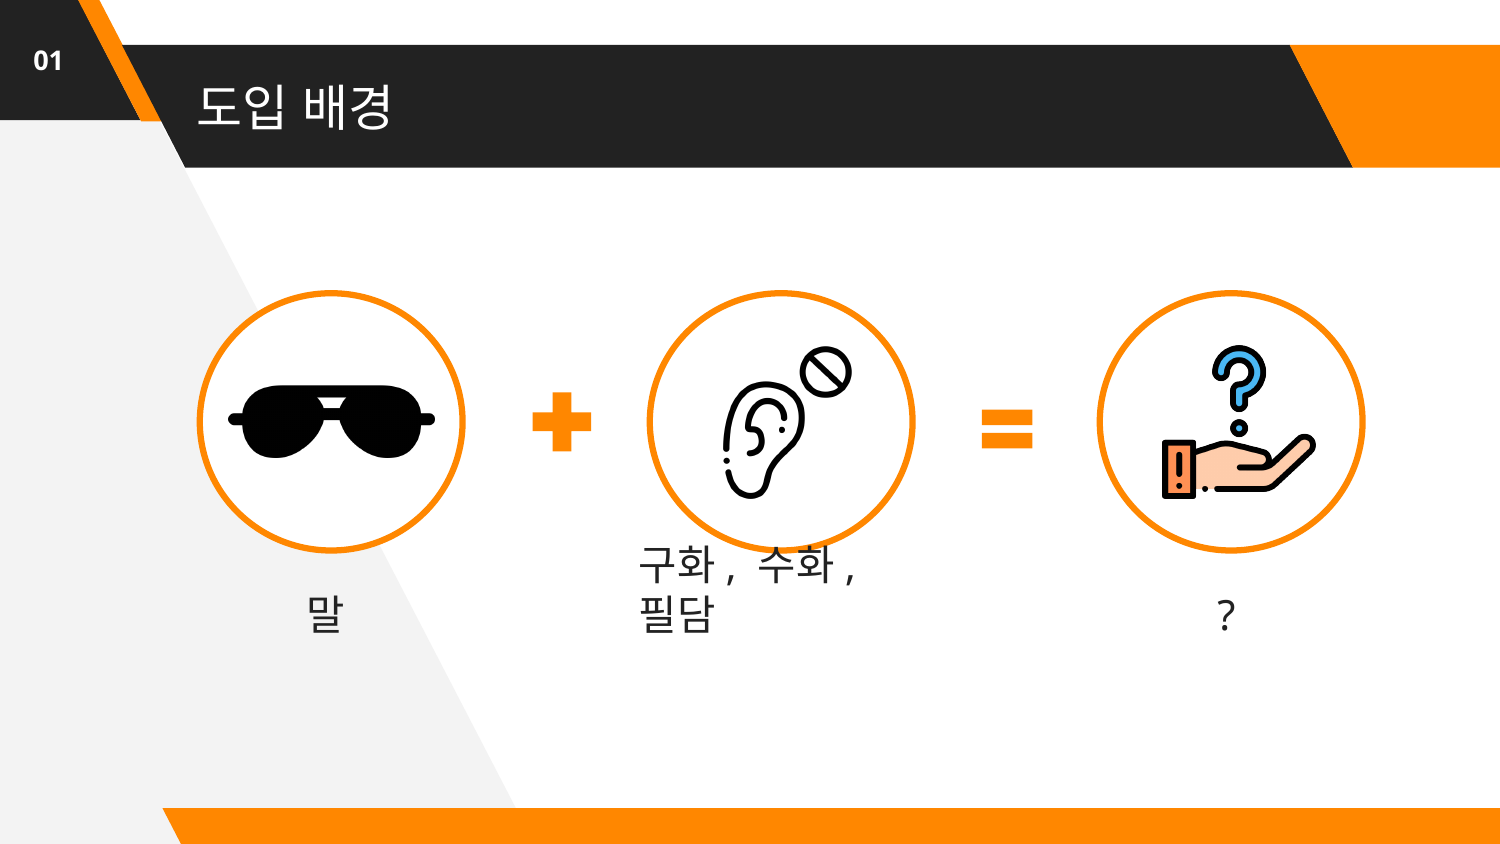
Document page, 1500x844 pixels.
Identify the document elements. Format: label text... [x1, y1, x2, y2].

text_box [1097, 291, 1365, 553]
picture [227, 318, 435, 525]
picture [1162, 345, 1316, 499]
text_box [980, 408, 1034, 427]
text_box 구화, 수화, 필담 [623, 563, 953, 654]
text_box [197, 346, 222, 498]
picture [706, 341, 870, 505]
slide_number 01 [0, 0, 98, 121]
text_box [260, 533, 402, 553]
title 도입 배경 [181, 45, 1285, 169]
text_box [980, 431, 1034, 451]
text_box [251, 291, 411, 317]
text_box [647, 291, 915, 553]
text_box [531, 390, 593, 453]
text_box [439, 344, 465, 499]
list 말 [291, 577, 386, 654]
text_box ? [1202, 577, 1297, 654]
